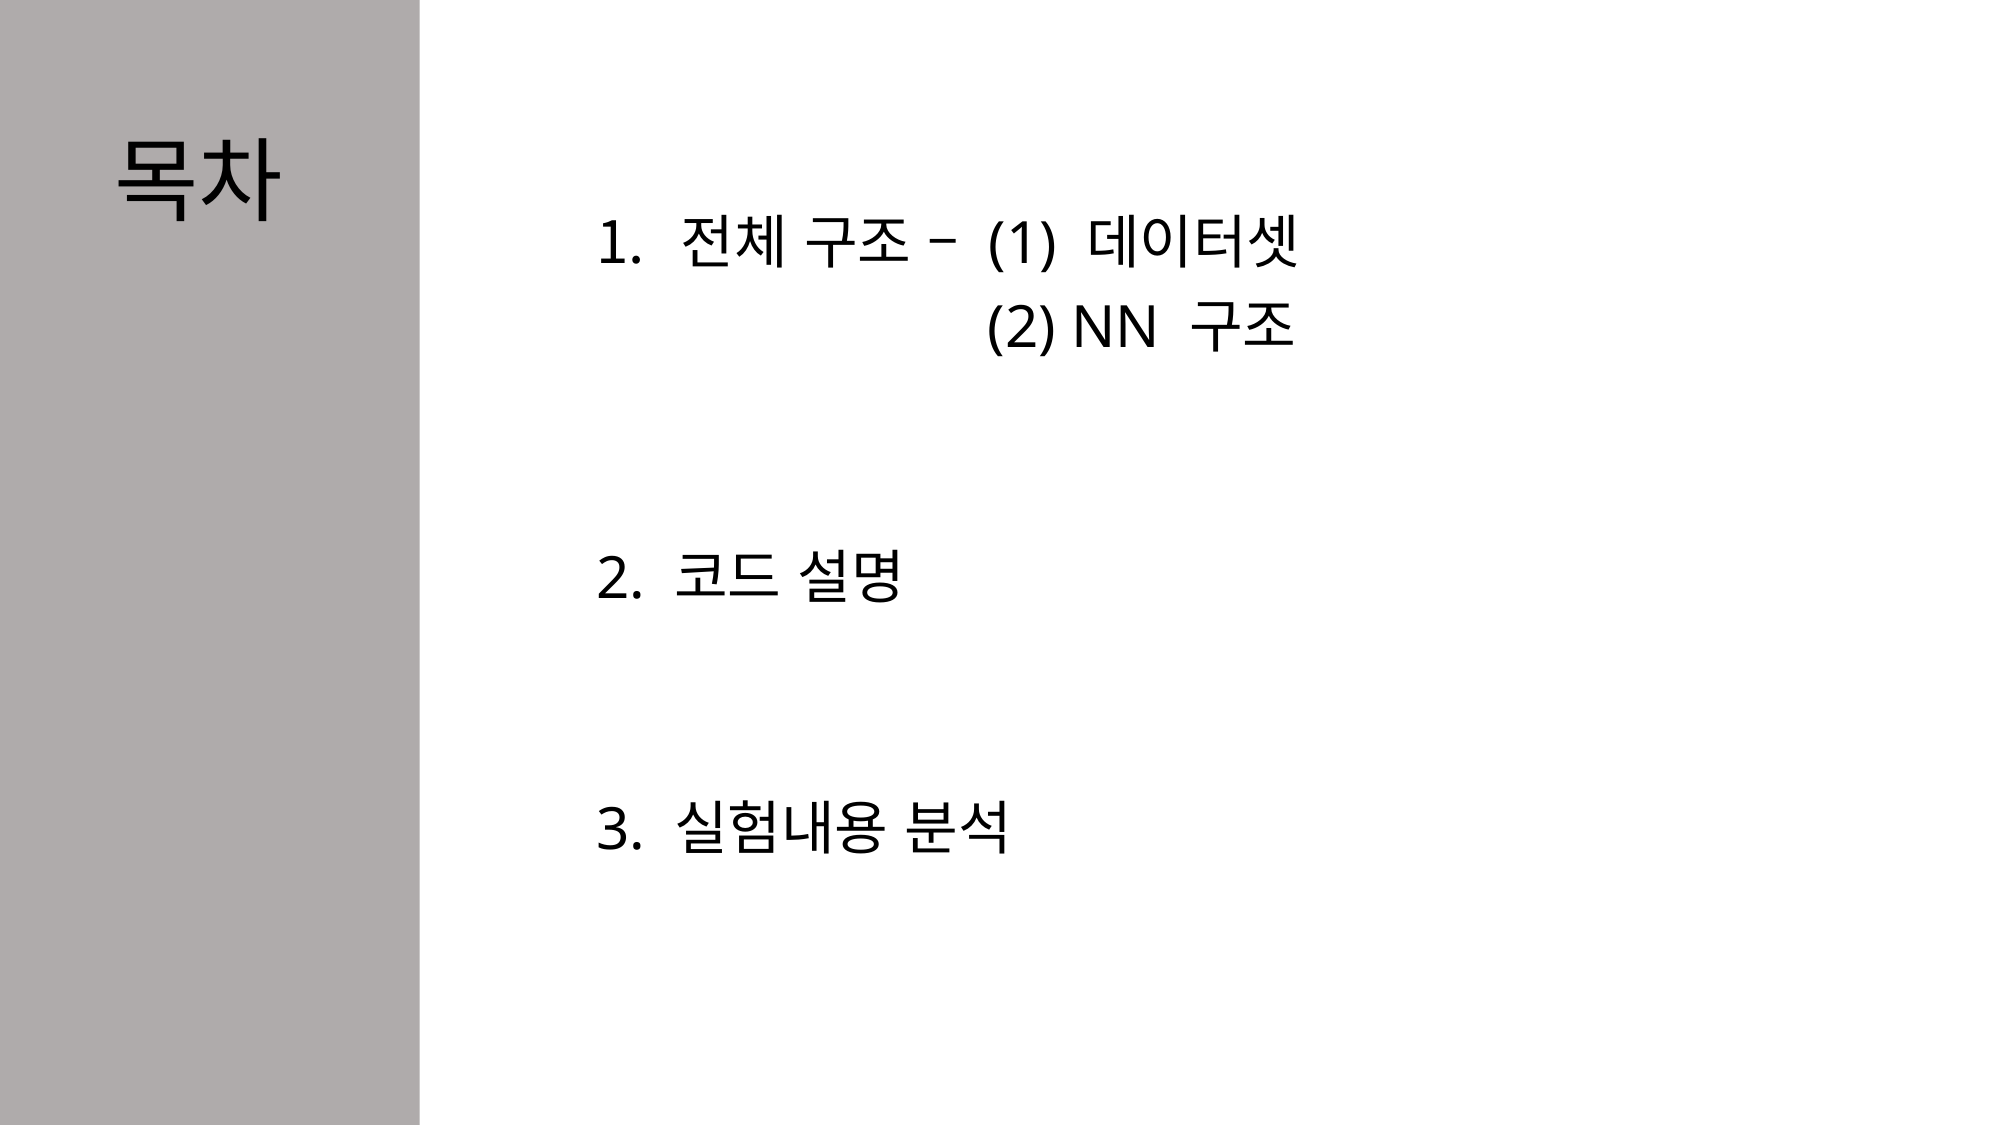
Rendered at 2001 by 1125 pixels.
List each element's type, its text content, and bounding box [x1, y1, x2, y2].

list 전체 구조 – (1) 데이터셋 (2) NN 구조 2. 코드 설명 3. 실험내용 분석 [581, 205, 1663, 920]
title 목차 [99, 75, 1825, 294]
text_box [0, 0, 421, 1125]
